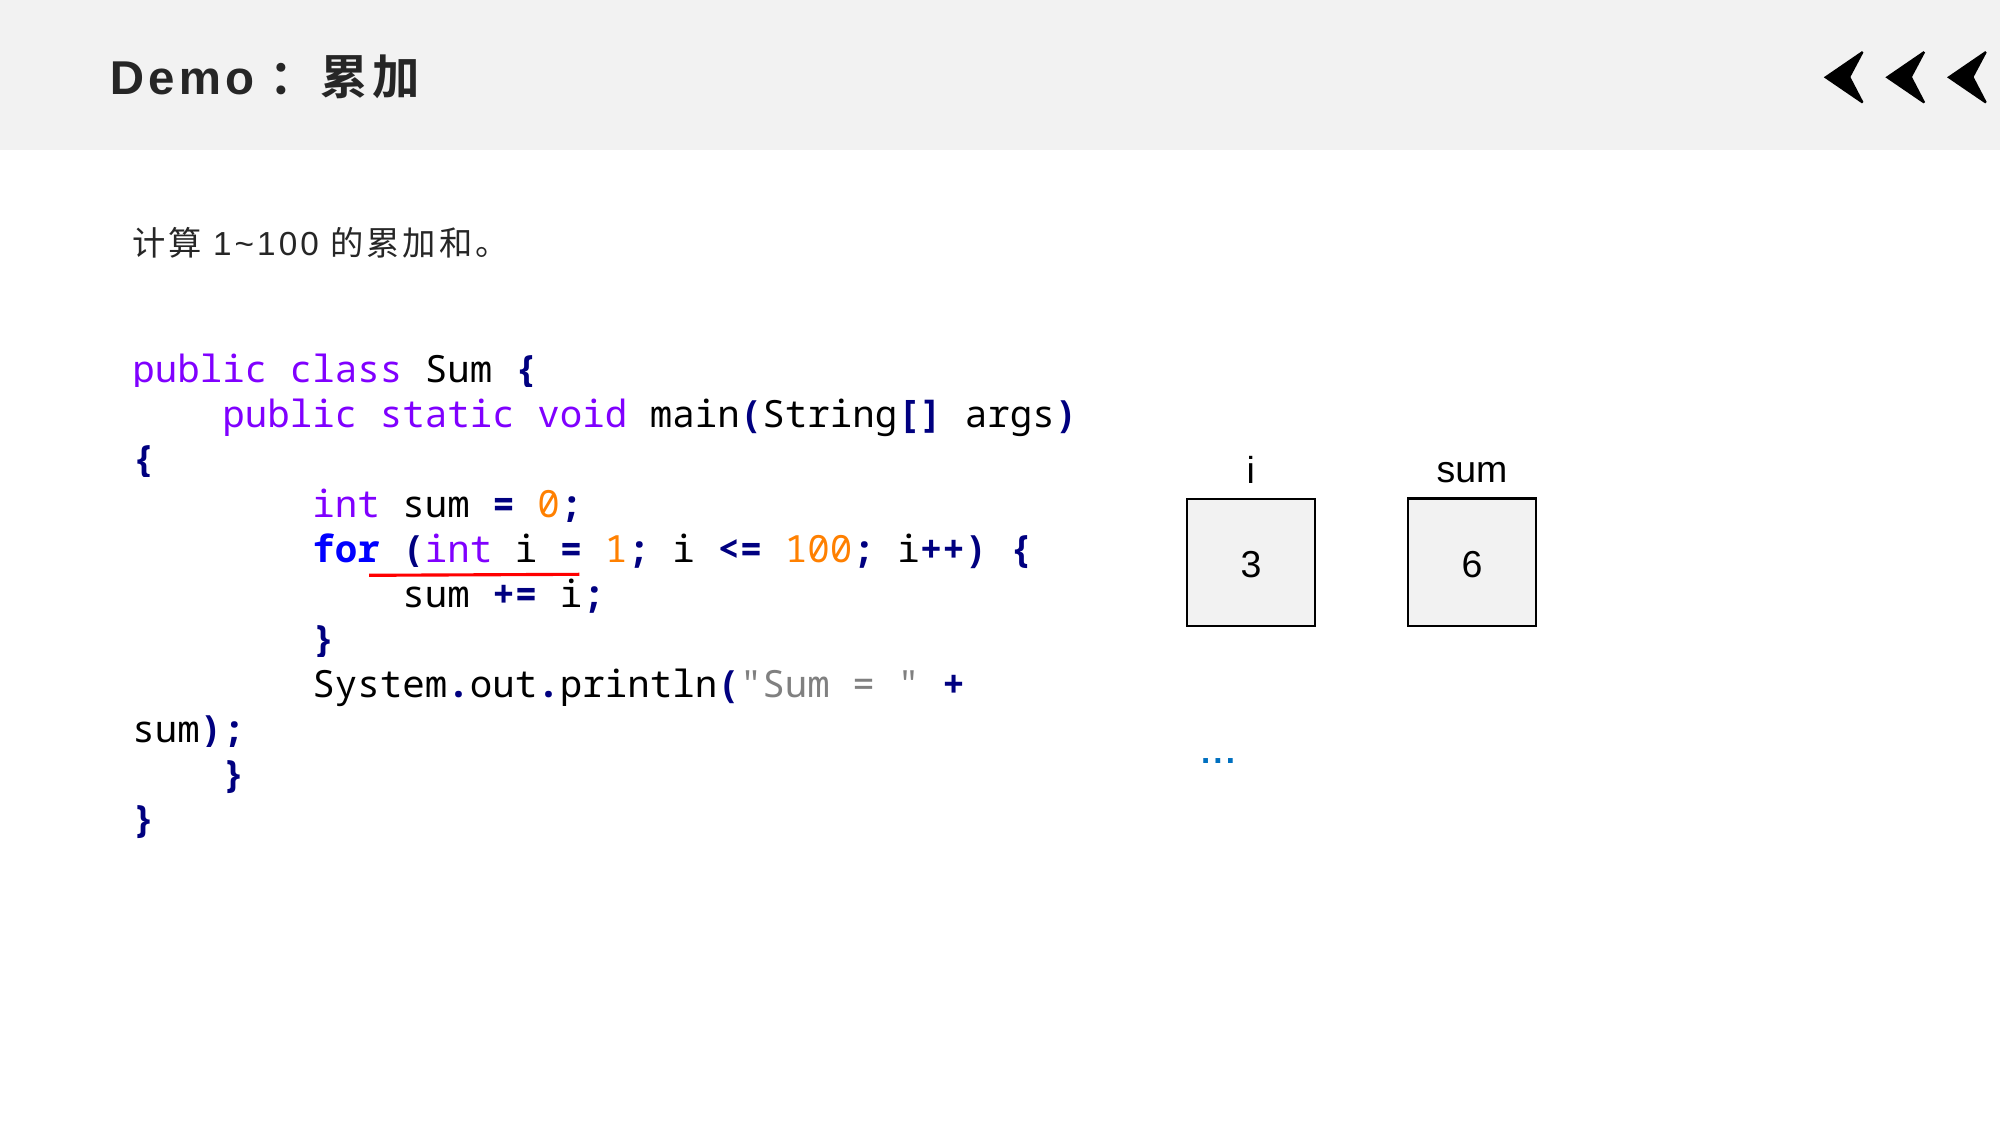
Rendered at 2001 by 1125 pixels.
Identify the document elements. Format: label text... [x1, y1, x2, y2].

title Demo：累加 [95, 38, 1906, 112]
text_box sum [1407, 438, 1537, 498]
text_box 6 [1407, 498, 1537, 627]
list 计算1~100的累加和。 [117, 202, 509, 285]
text_box ... [1186, 710, 1257, 793]
text_box i [1186, 438, 1316, 498]
text_box public class Sum { public static void main(String[] args) { int sum = 0; for (int i = 1; i <= 100; i++) { sum += i; } System.out.println("Sum = " + sum); } } [117, 337, 1094, 772]
text_box 3 [1186, 498, 1316, 627]
